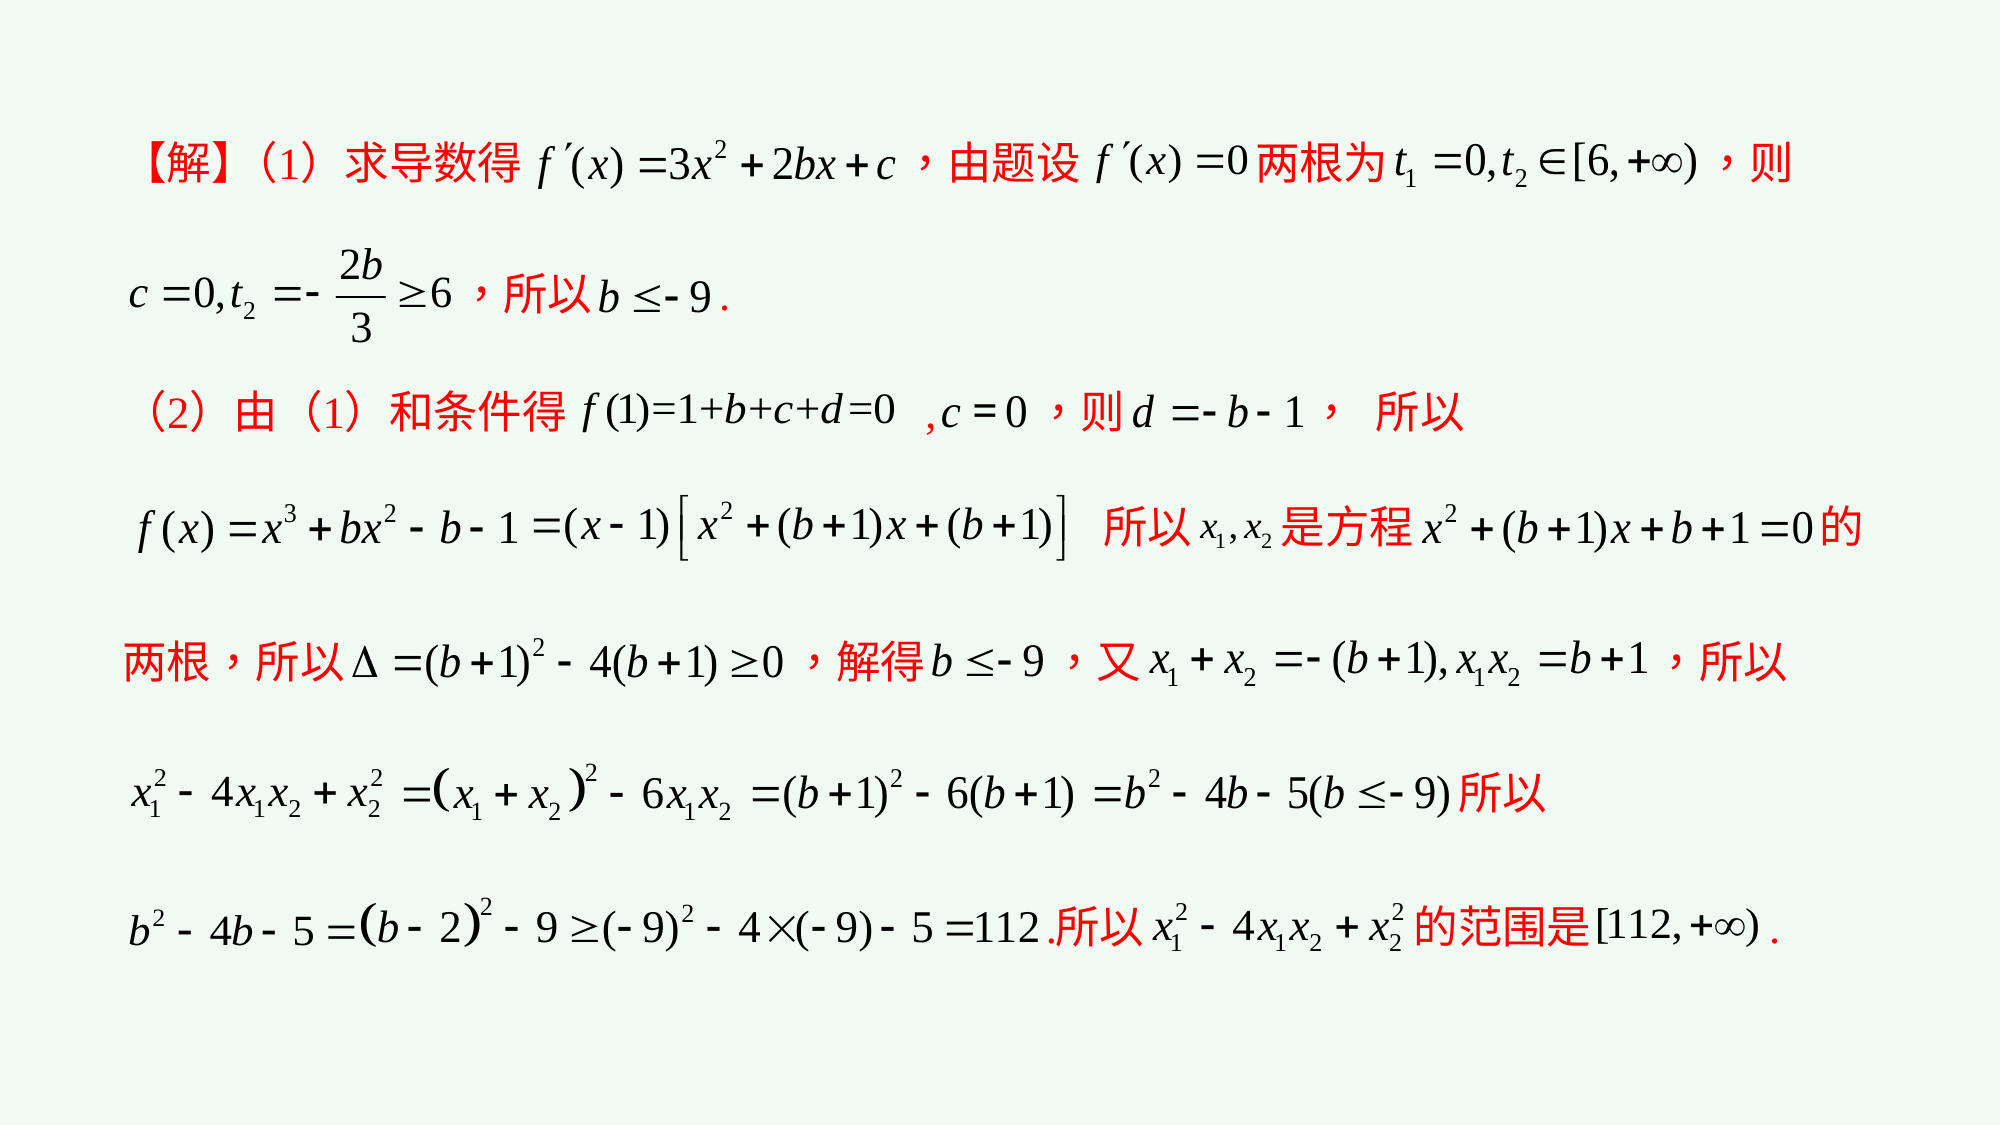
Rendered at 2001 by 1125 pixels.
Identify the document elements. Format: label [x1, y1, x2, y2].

text_box [122, 96, 1881, 1061]
